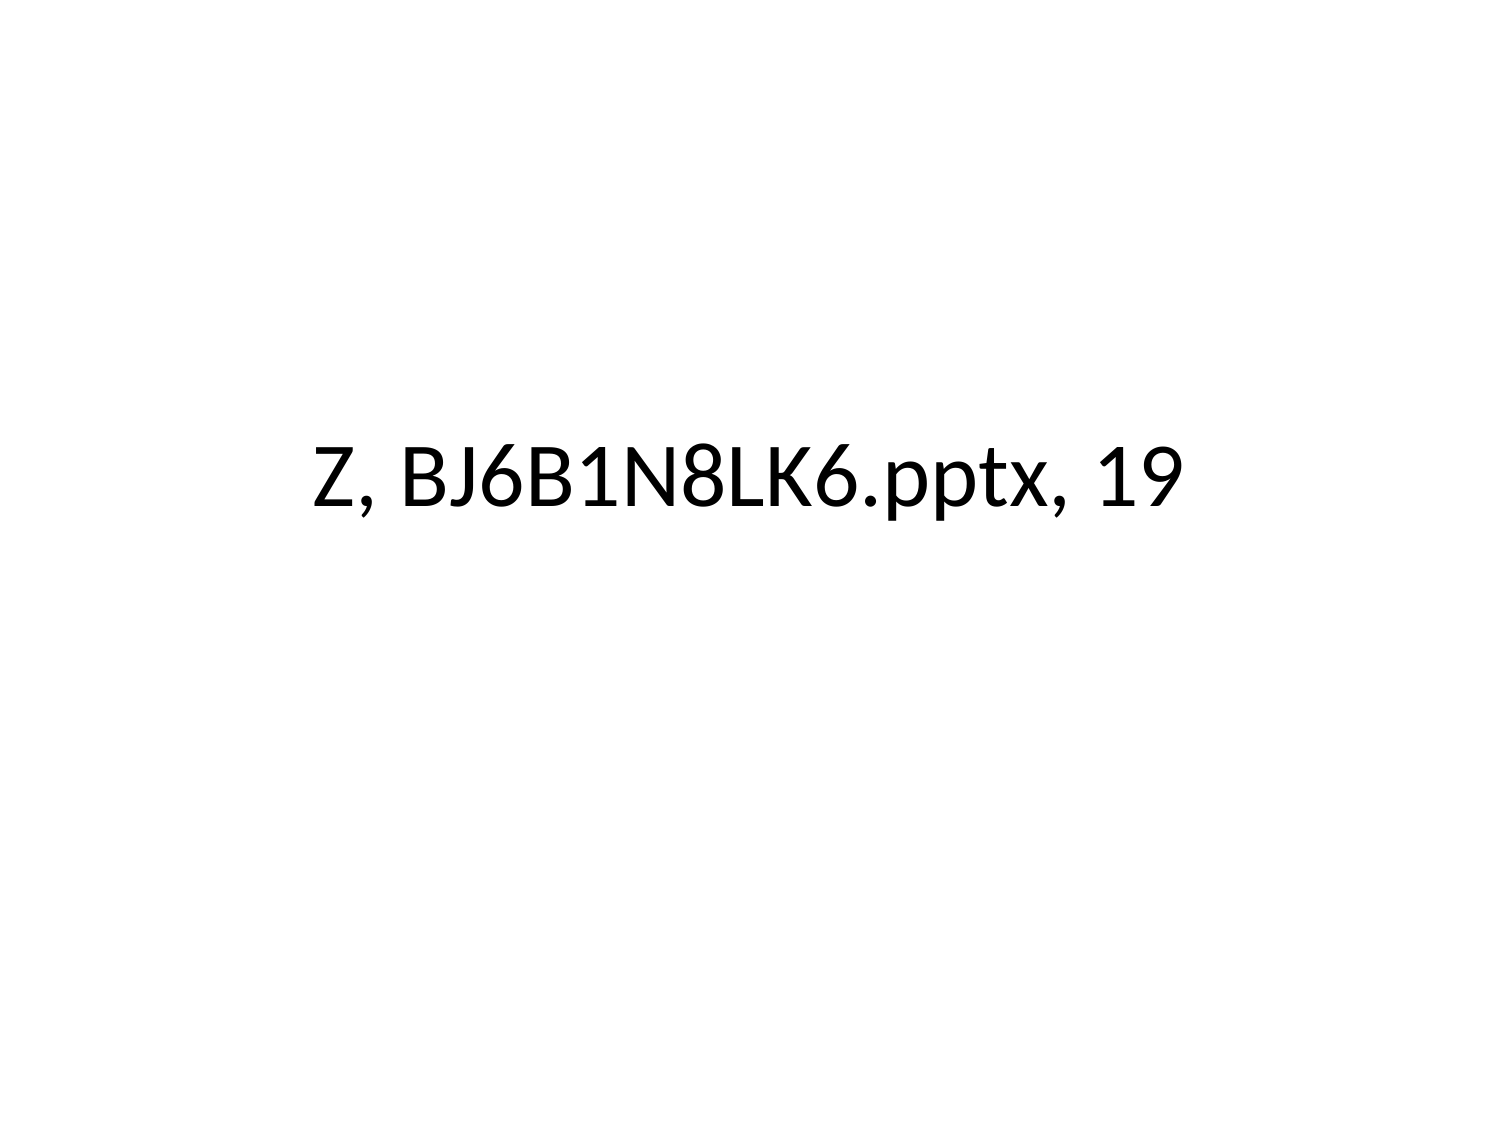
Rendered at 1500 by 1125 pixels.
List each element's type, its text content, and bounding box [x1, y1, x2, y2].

title Z, BJ6B1N8LK6.pptx, 19 [112, 349, 1388, 591]
